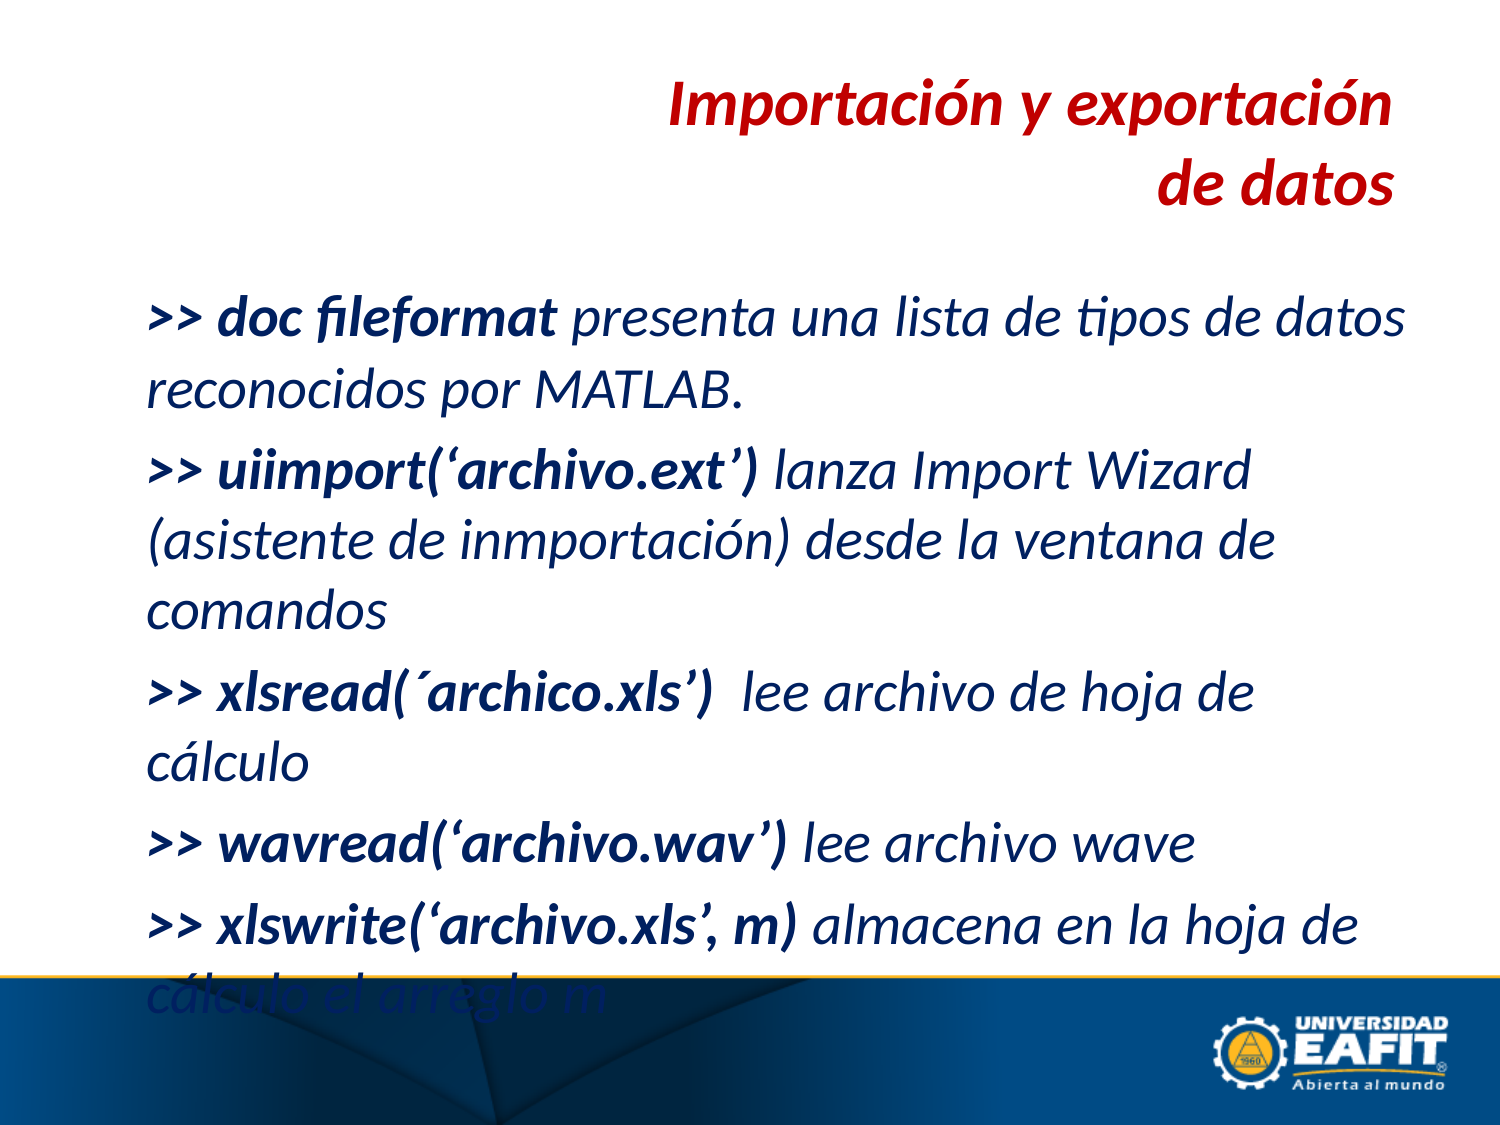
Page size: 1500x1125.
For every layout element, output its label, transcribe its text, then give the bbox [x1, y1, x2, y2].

list >> doc fileformat presenta una lista de tipos de datos reconocidos por MATLAB. >> uiimport(‘archivo.ext’) lanza Import Wizard (asistente de inmportación) desde la ventana de comandos >> xlsread(´archico.xls’) lee archivo de hoja de cálculo >> wavread(‘archivo.wav’) lee archivo wave >> xlswrite(‘archivo.xls’, m) almacena en la hoja de cálculo el arreglo m [75, 262, 1425, 1043]
picture [0, 0, 1500, 1125]
title Importación y exportación de datos [75, 45, 1425, 233]
